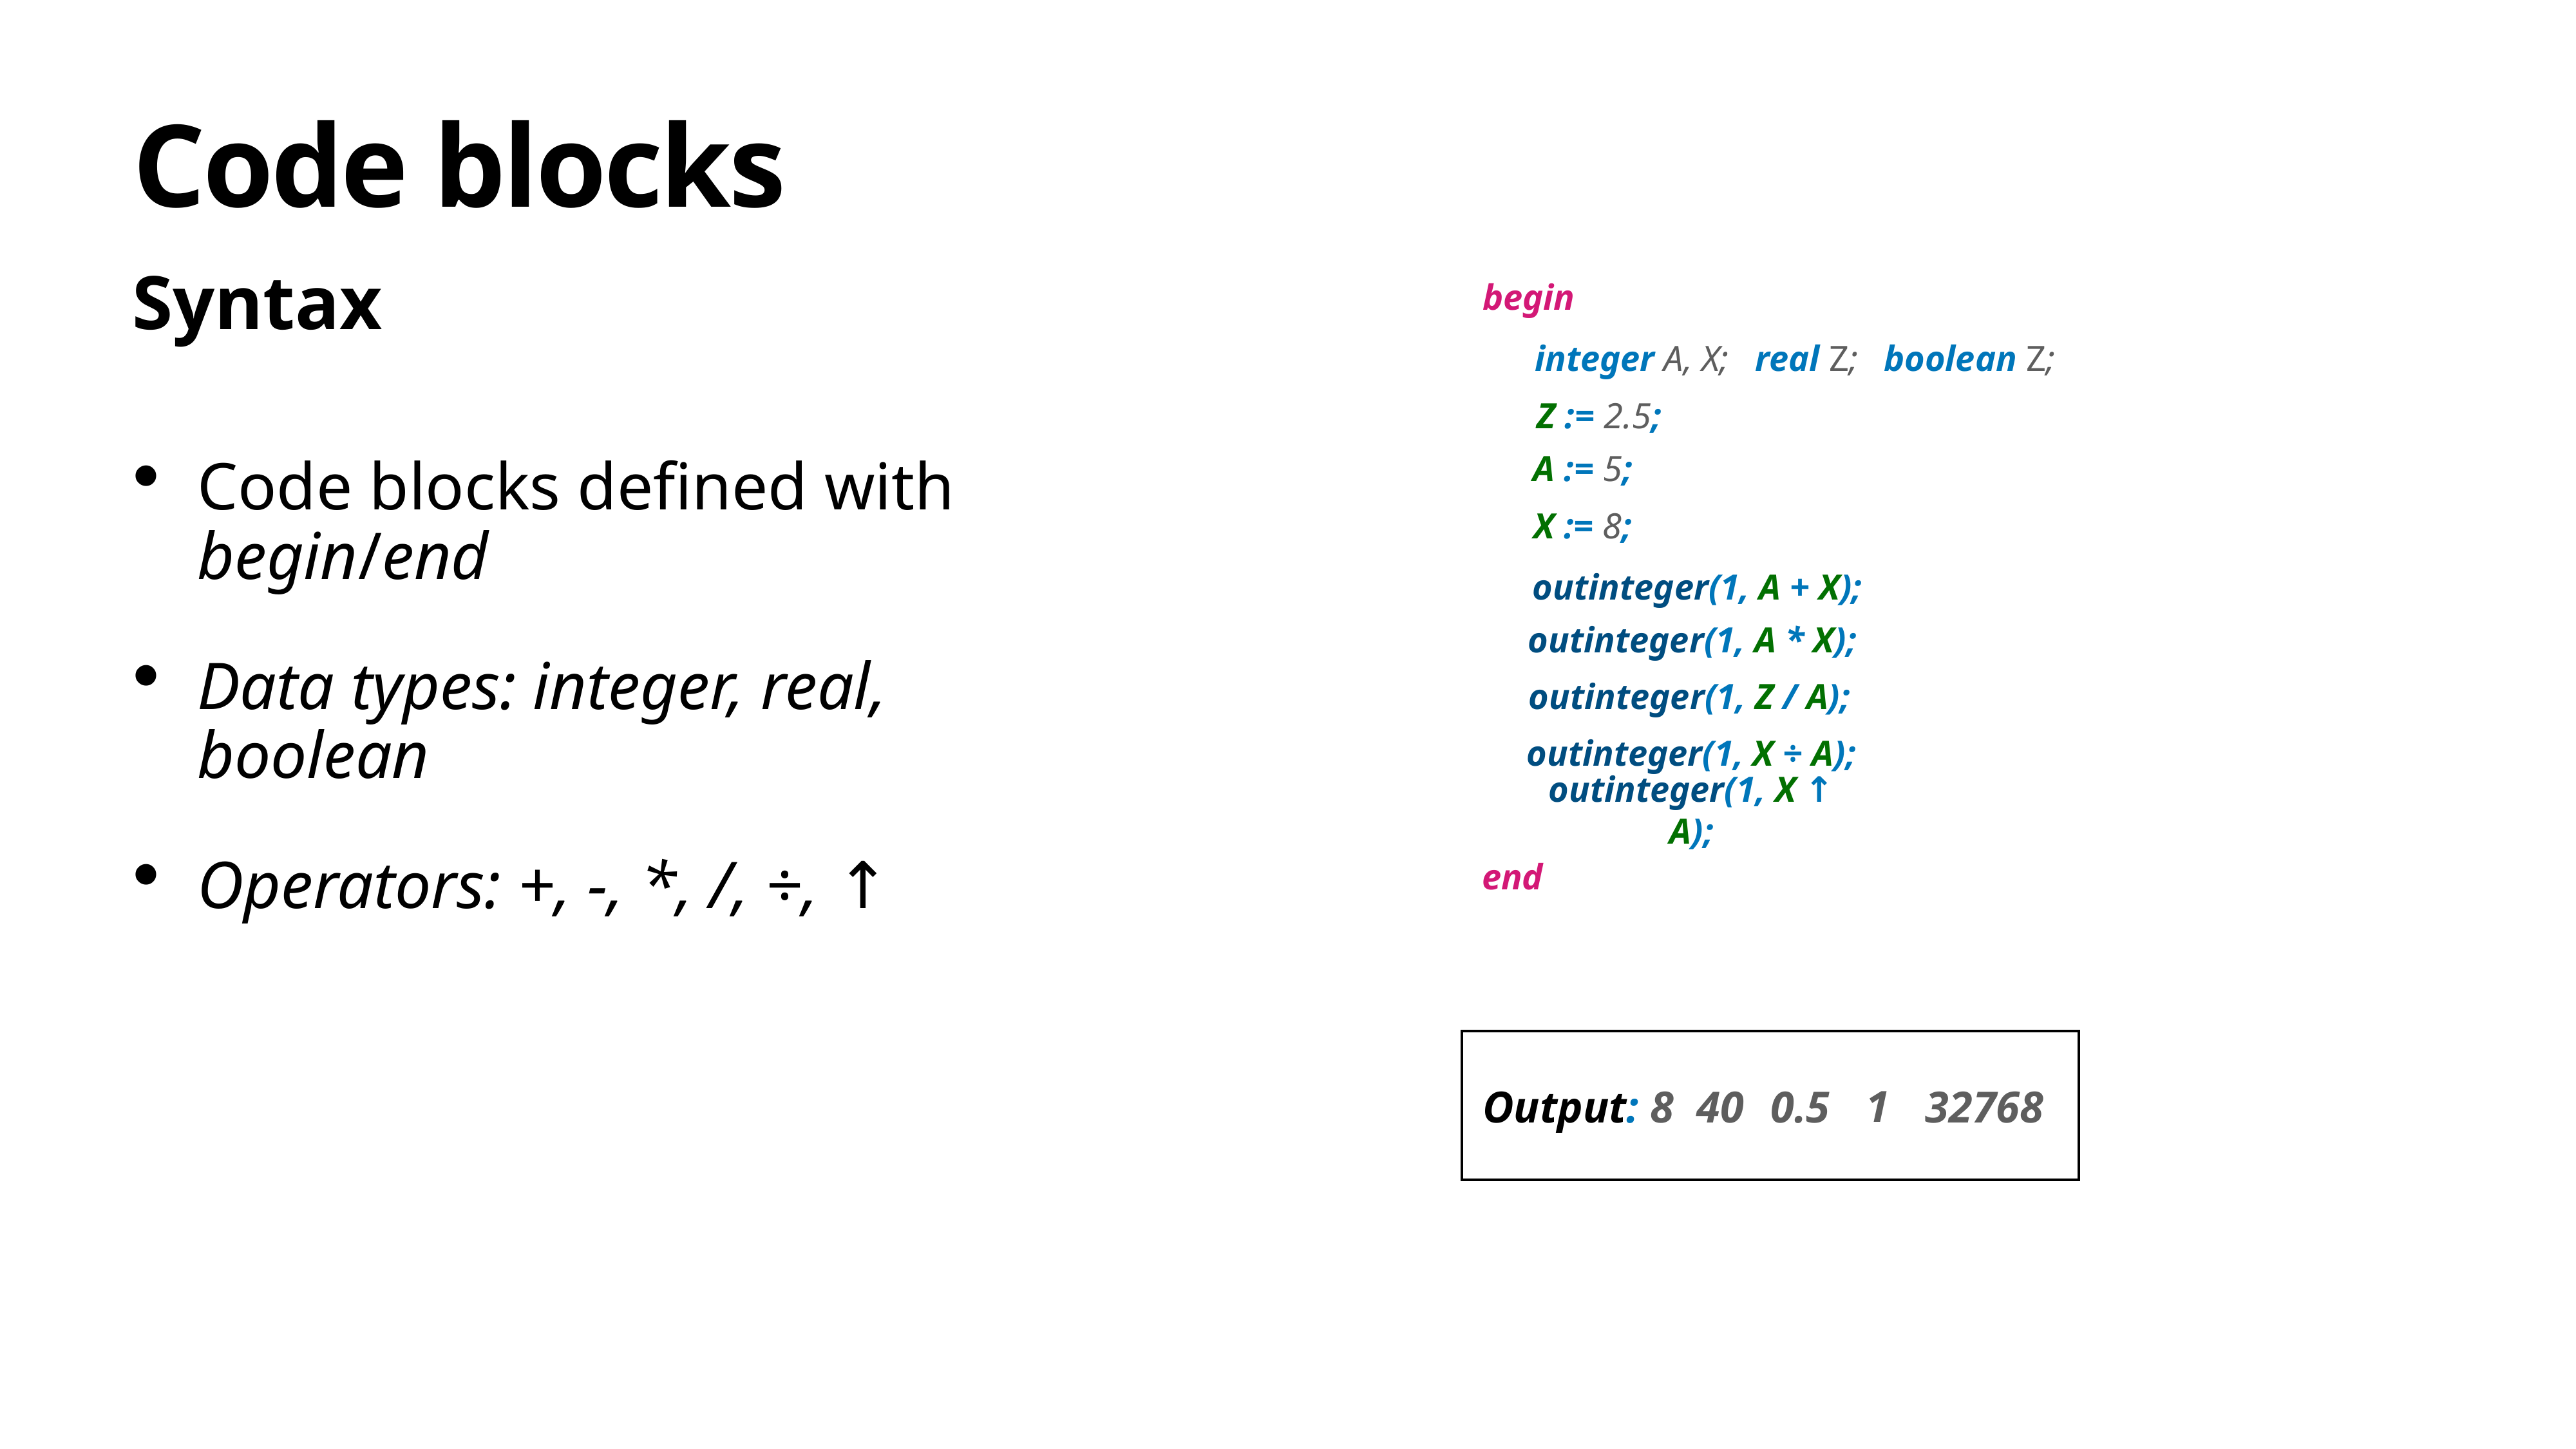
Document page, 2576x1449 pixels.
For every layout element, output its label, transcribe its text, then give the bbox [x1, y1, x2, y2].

text_box 1 [1860, 1074, 1895, 1136]
list Code blocks defined with begin/end Data types: integer, real, boolean Operators: +, -, *, /, ÷, ↑ [127, 448, 1130, 1321]
text_box outinteger(1, A * X); [1521, 612, 1864, 665]
text_box outinteger(1, X ↑ A); [1519, 762, 1864, 857]
text_box 40 [1690, 1074, 1750, 1137]
text_box A := 5; [1528, 440, 1638, 494]
text_box outinteger(1, A + X); [1527, 559, 1868, 612]
text_box Z := 2.5; [1531, 388, 1667, 440]
text_box real Z; [1750, 330, 1864, 384]
text_box [1461, 1030, 2079, 1180]
text_box 32768 [1920, 1074, 2050, 1137]
text_box integer A, X; [1529, 330, 1735, 384]
text_box end [1476, 849, 1549, 902]
title Code blocks [127, 113, 2449, 266]
text_box begin [1477, 269, 1581, 323]
text_box outinteger(1, Z / A); [1519, 669, 1861, 722]
text_box boolean Z; [1879, 330, 2061, 384]
text_box outinteger(1, X ÷ A); [1520, 726, 1862, 762]
list Syntax [127, 250, 942, 350]
text_box X := 8; [1528, 498, 1638, 551]
text_box 0.5 [1765, 1074, 1836, 1137]
